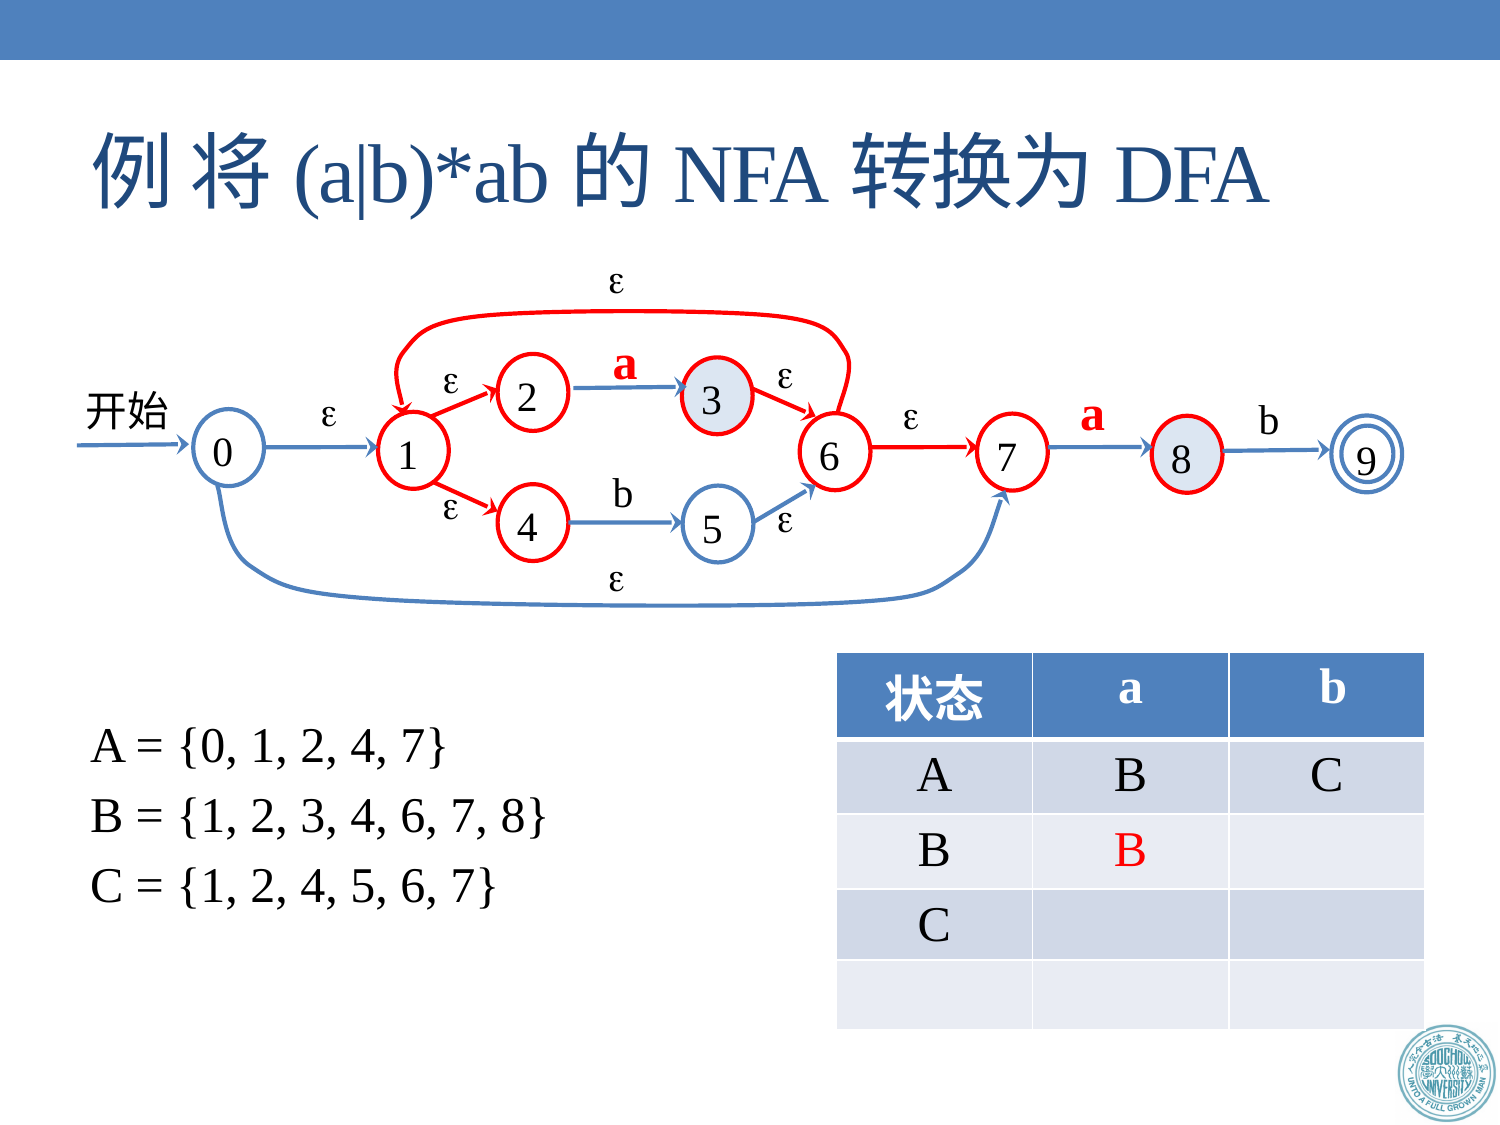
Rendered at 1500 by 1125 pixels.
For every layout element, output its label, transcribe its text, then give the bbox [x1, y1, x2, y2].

table_cell C [1230, 742, 1424, 813]
table_cell [1230, 961, 1424, 1029]
list A = {0, 1, 2, 4, 7} B = {1, 2, 3, 4, 6, 7, 8} C = {1, 2, 4, 5, 6, 7} [75, 705, 1425, 1063]
table_cell [1033, 890, 1228, 959]
title 例 将(a|b)*ab的NFA转换为DFA [75, 87, 1425, 250]
table_cell C [837, 890, 1032, 959]
table_cell B [837, 815, 1032, 888]
table_cell [1230, 815, 1424, 888]
table_cell B [1033, 815, 1228, 888]
table_header 状态 [837, 653, 1032, 737]
table_cell B [1033, 742, 1228, 813]
table_cell [1230, 890, 1424, 959]
table_cell [1033, 961, 1228, 1029]
table_cell A [837, 742, 1032, 813]
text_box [76, 247, 1403, 608]
table_cell [837, 961, 1032, 1029]
table_header a [1033, 653, 1228, 737]
table_header b [1230, 653, 1424, 737]
